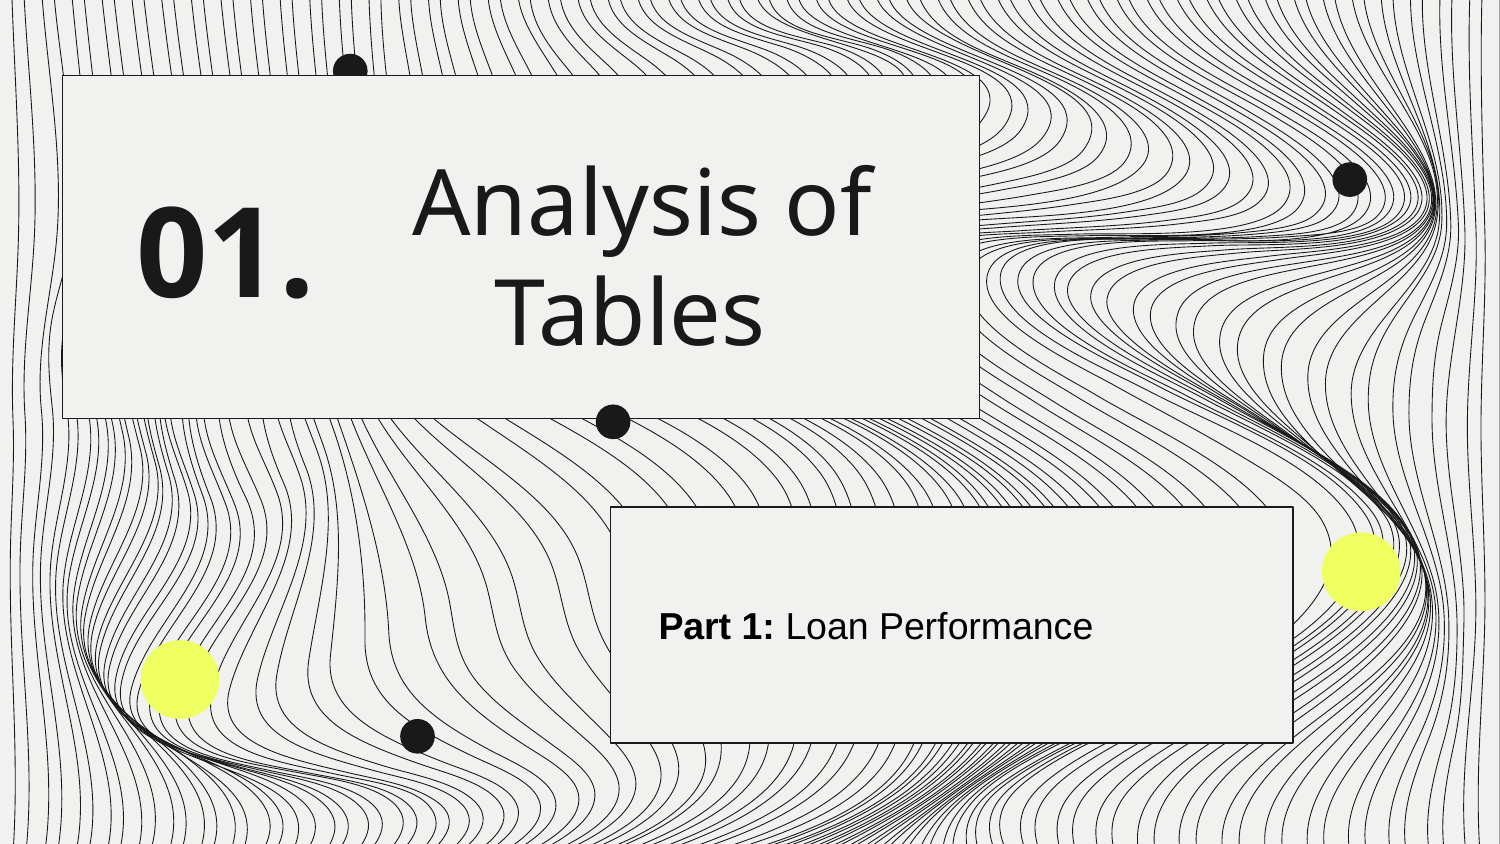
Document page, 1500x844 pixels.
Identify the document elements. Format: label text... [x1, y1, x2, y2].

text_box [62, 75, 980, 419]
text_box [400, 718, 435, 754]
title Analysis of Tables [332, 190, 952, 317]
text_box [1321, 532, 1401, 612]
text_box [1332, 162, 1368, 197]
text_box [595, 404, 631, 440]
title 01. [118, 177, 333, 316]
text_box Part 1: Loan Performance [610, 507, 1293, 743]
text_box [140, 640, 220, 719]
